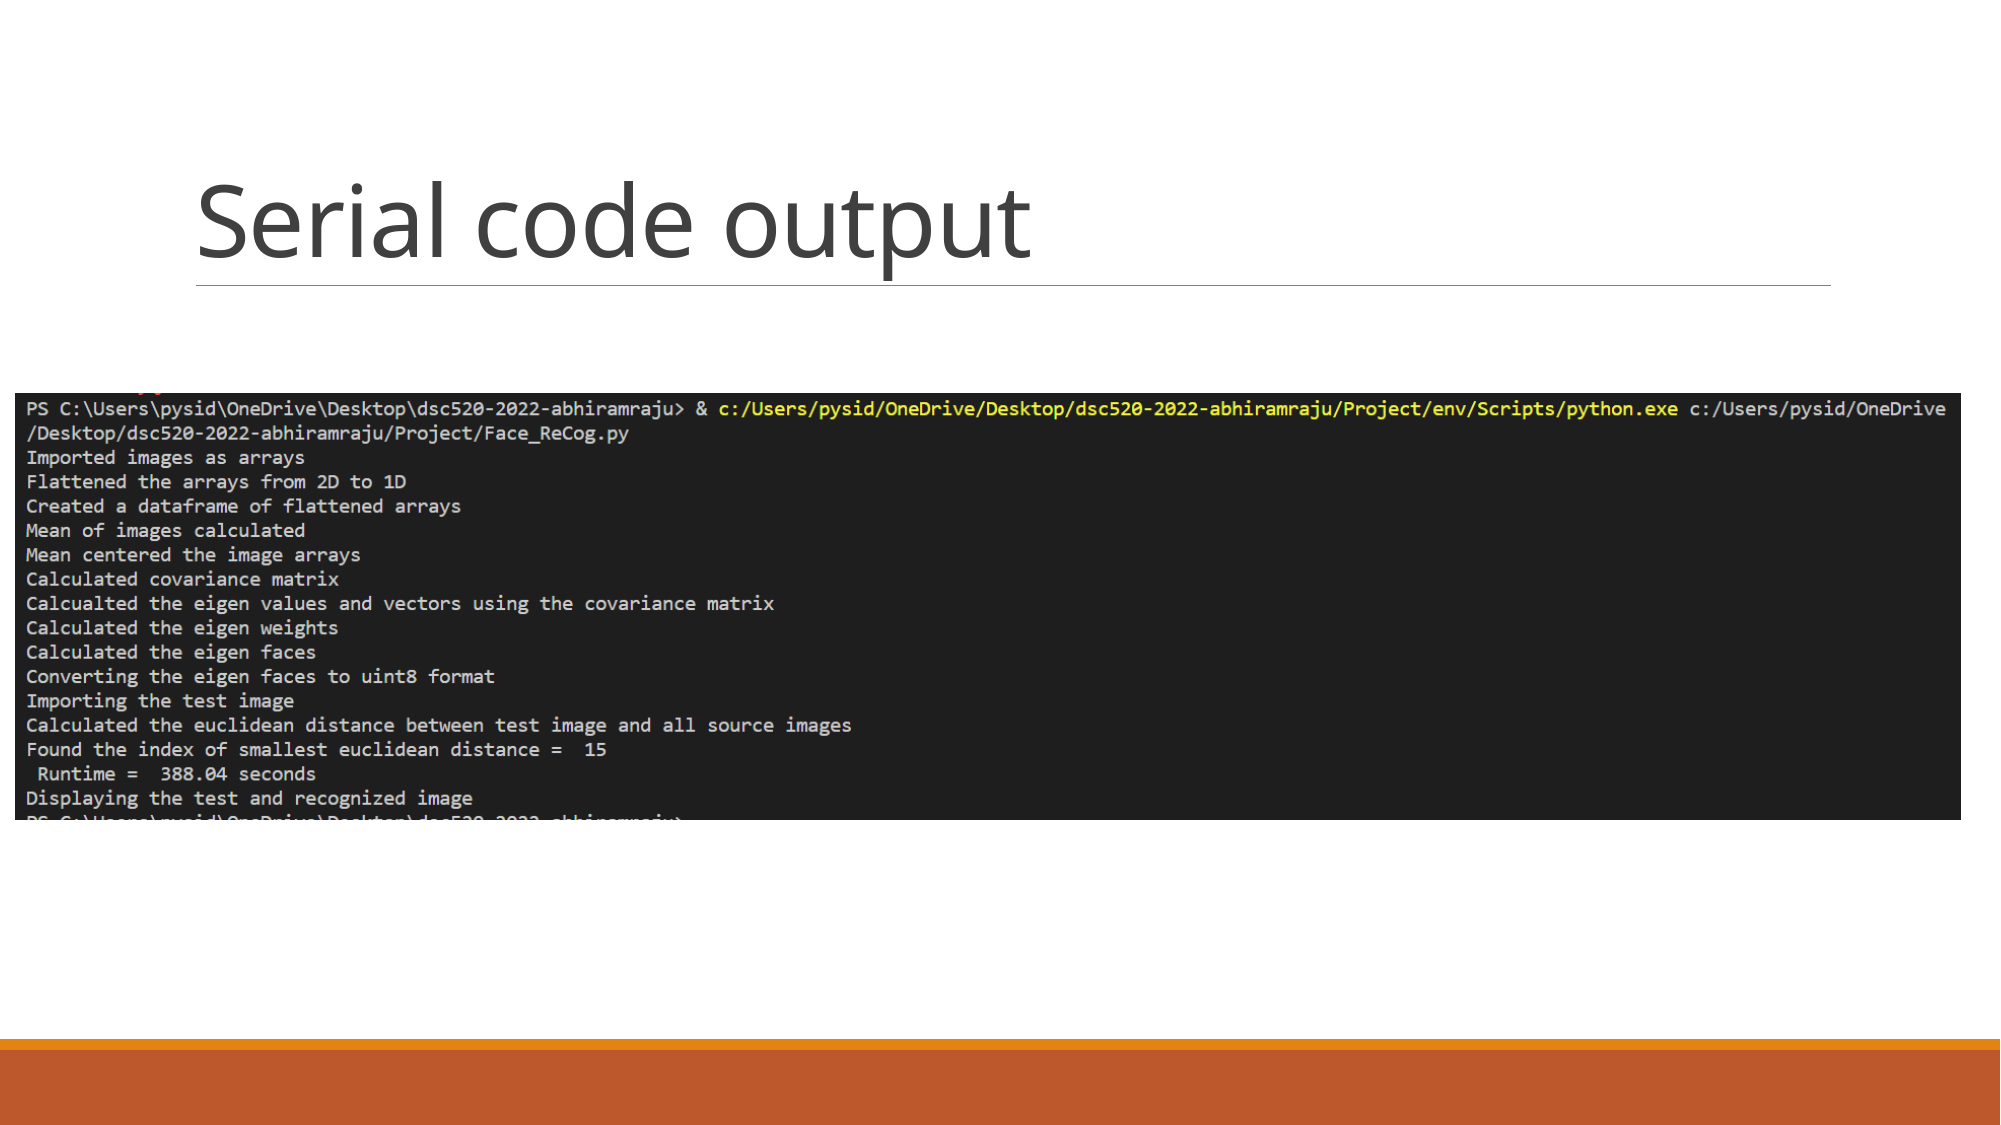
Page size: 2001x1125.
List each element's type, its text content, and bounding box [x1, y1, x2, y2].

picture [15, 392, 1962, 821]
title Serial code output [180, 47, 1830, 285]
